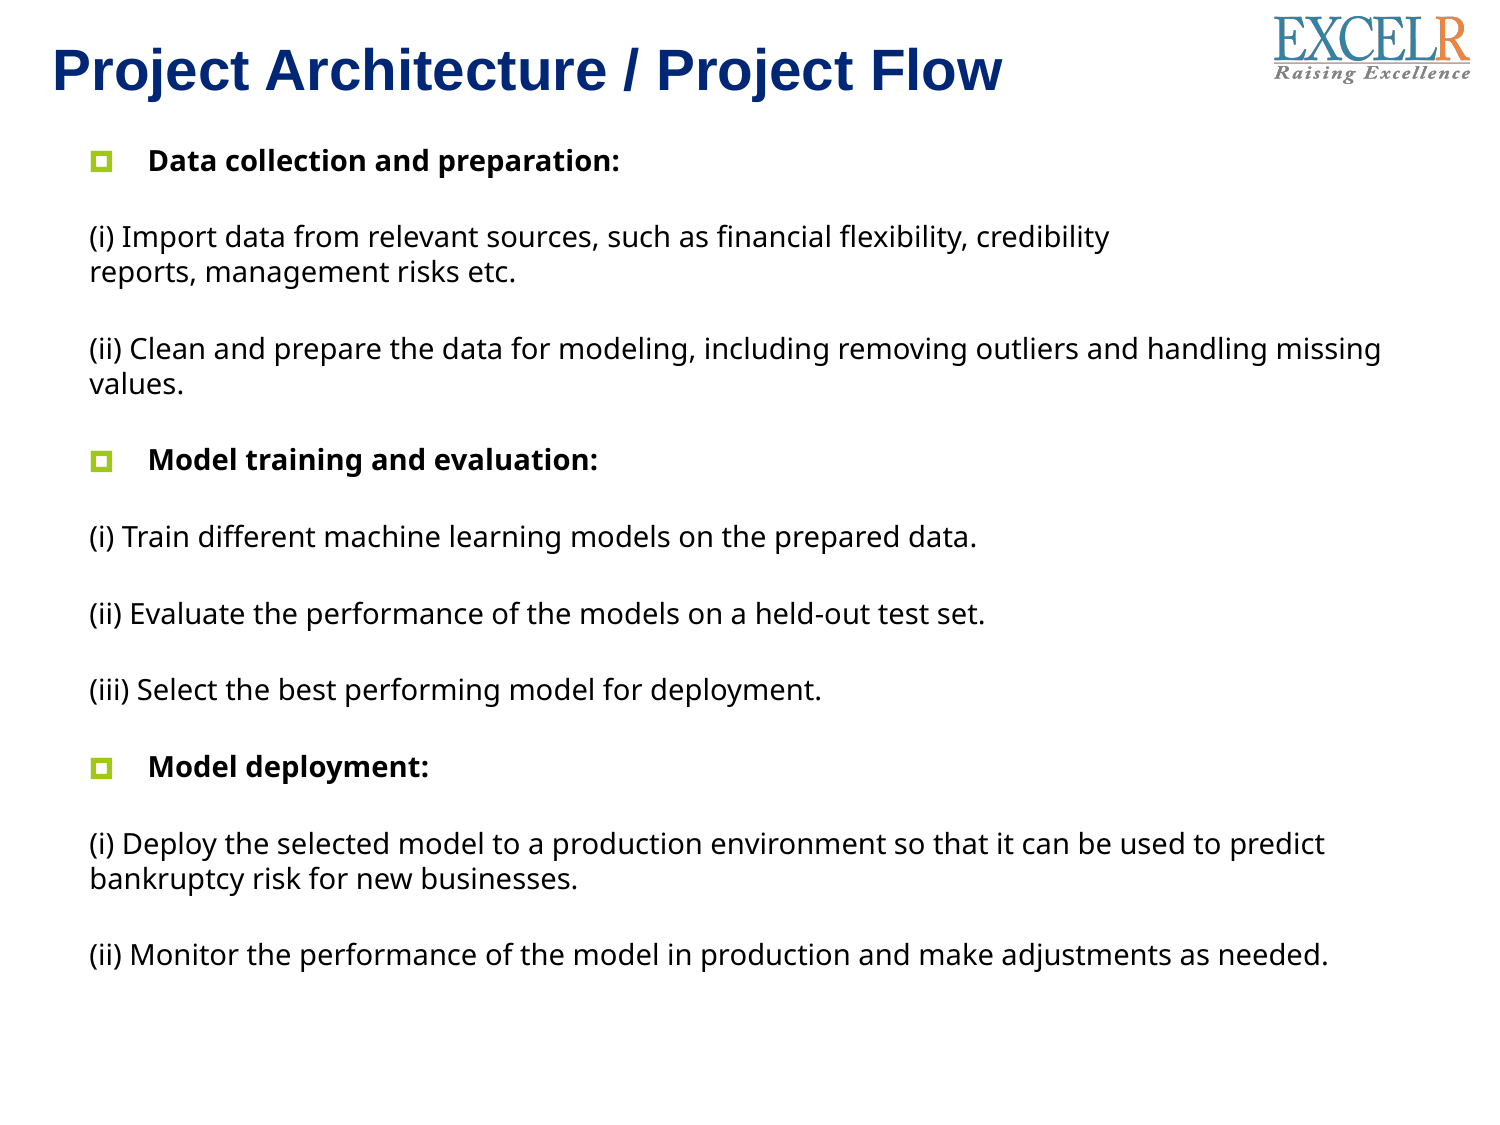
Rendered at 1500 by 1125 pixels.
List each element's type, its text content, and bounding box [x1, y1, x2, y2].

picture [1274, 16, 1470, 85]
list Data collection and preparation: (i) Import data from relevant sources, such as financial flexibility, credibility reports, management risks etc. (ii) Clean and prepare the data for modeling, including removing outliers and handling missing values. Model training and evaluation: (i) Train different machine learning models on the prepared data. (ii) Evaluate the performance of the models on a held-out test set. (iii) Select the best performing model for deployment. Model deployment: (i) Deploy the selected model to a production environment so that it can be used to predict bankruptcy risk for new businesses. (ii) Monitor the performance of the model in production and make adjustments as needed. [57, 134, 1414, 1093]
title Project Architecture / Project Flow [37, 24, 1500, 156]
